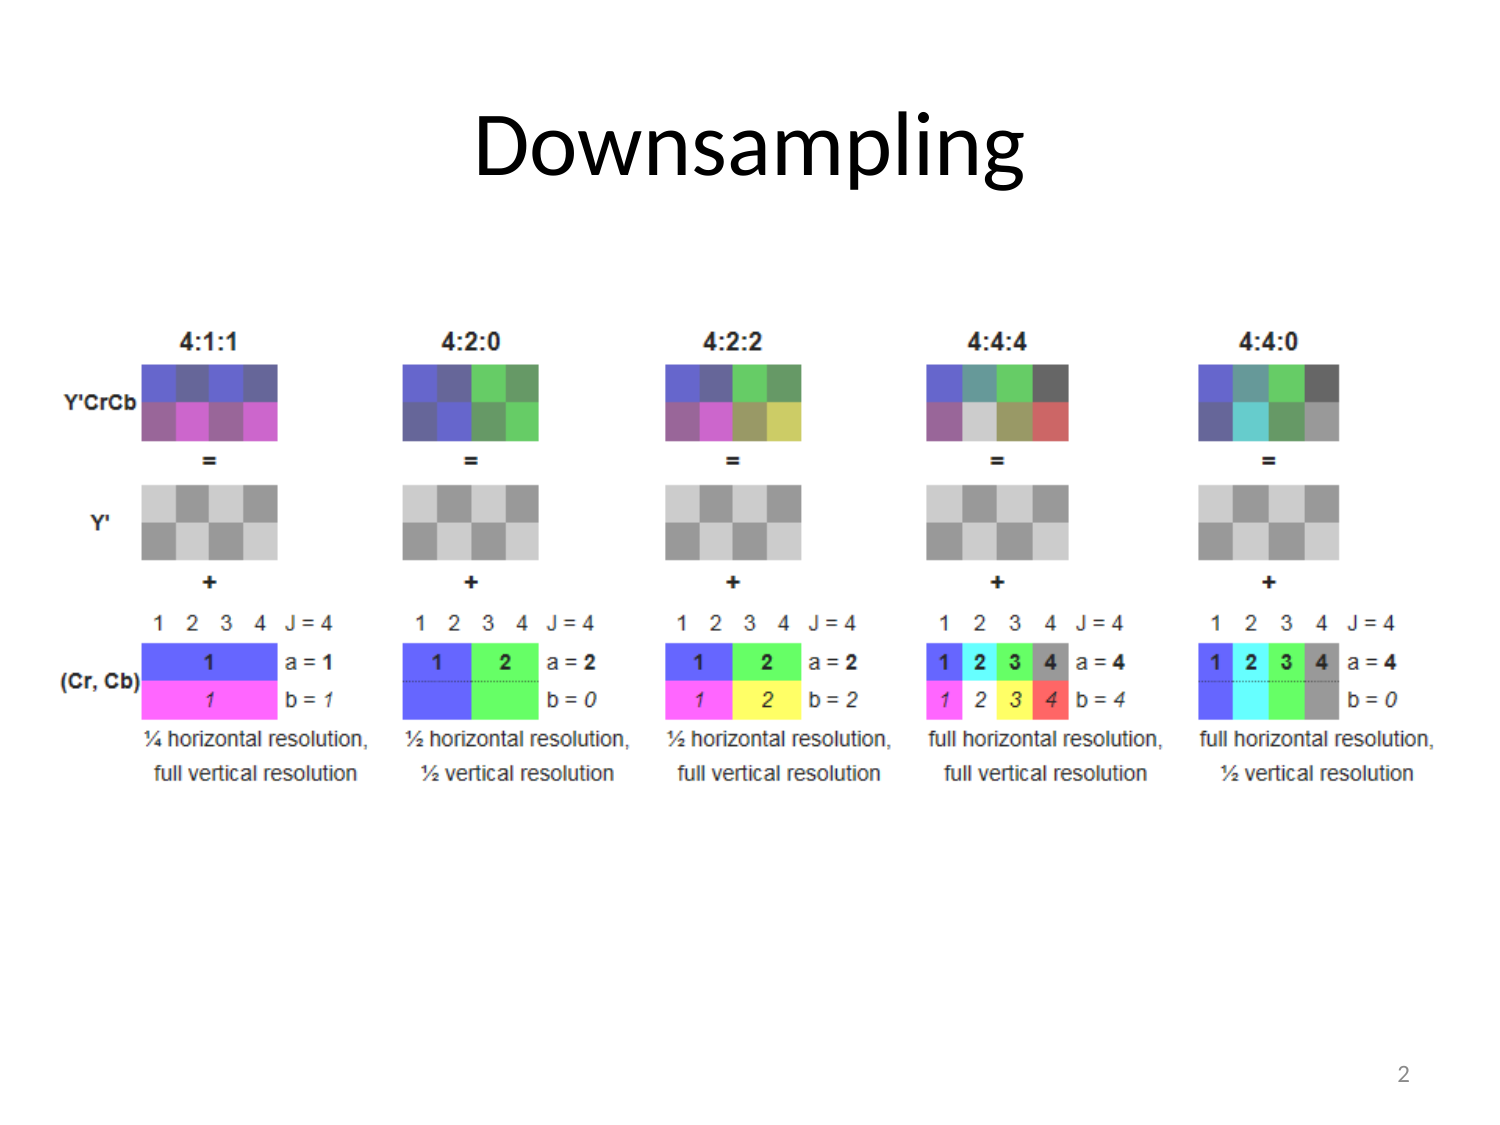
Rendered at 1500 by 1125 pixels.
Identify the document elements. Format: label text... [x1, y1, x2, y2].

picture [59, 321, 1441, 804]
title Downsampling [75, 45, 1425, 233]
slide_number 2 [1074, 1042, 1425, 1103]
